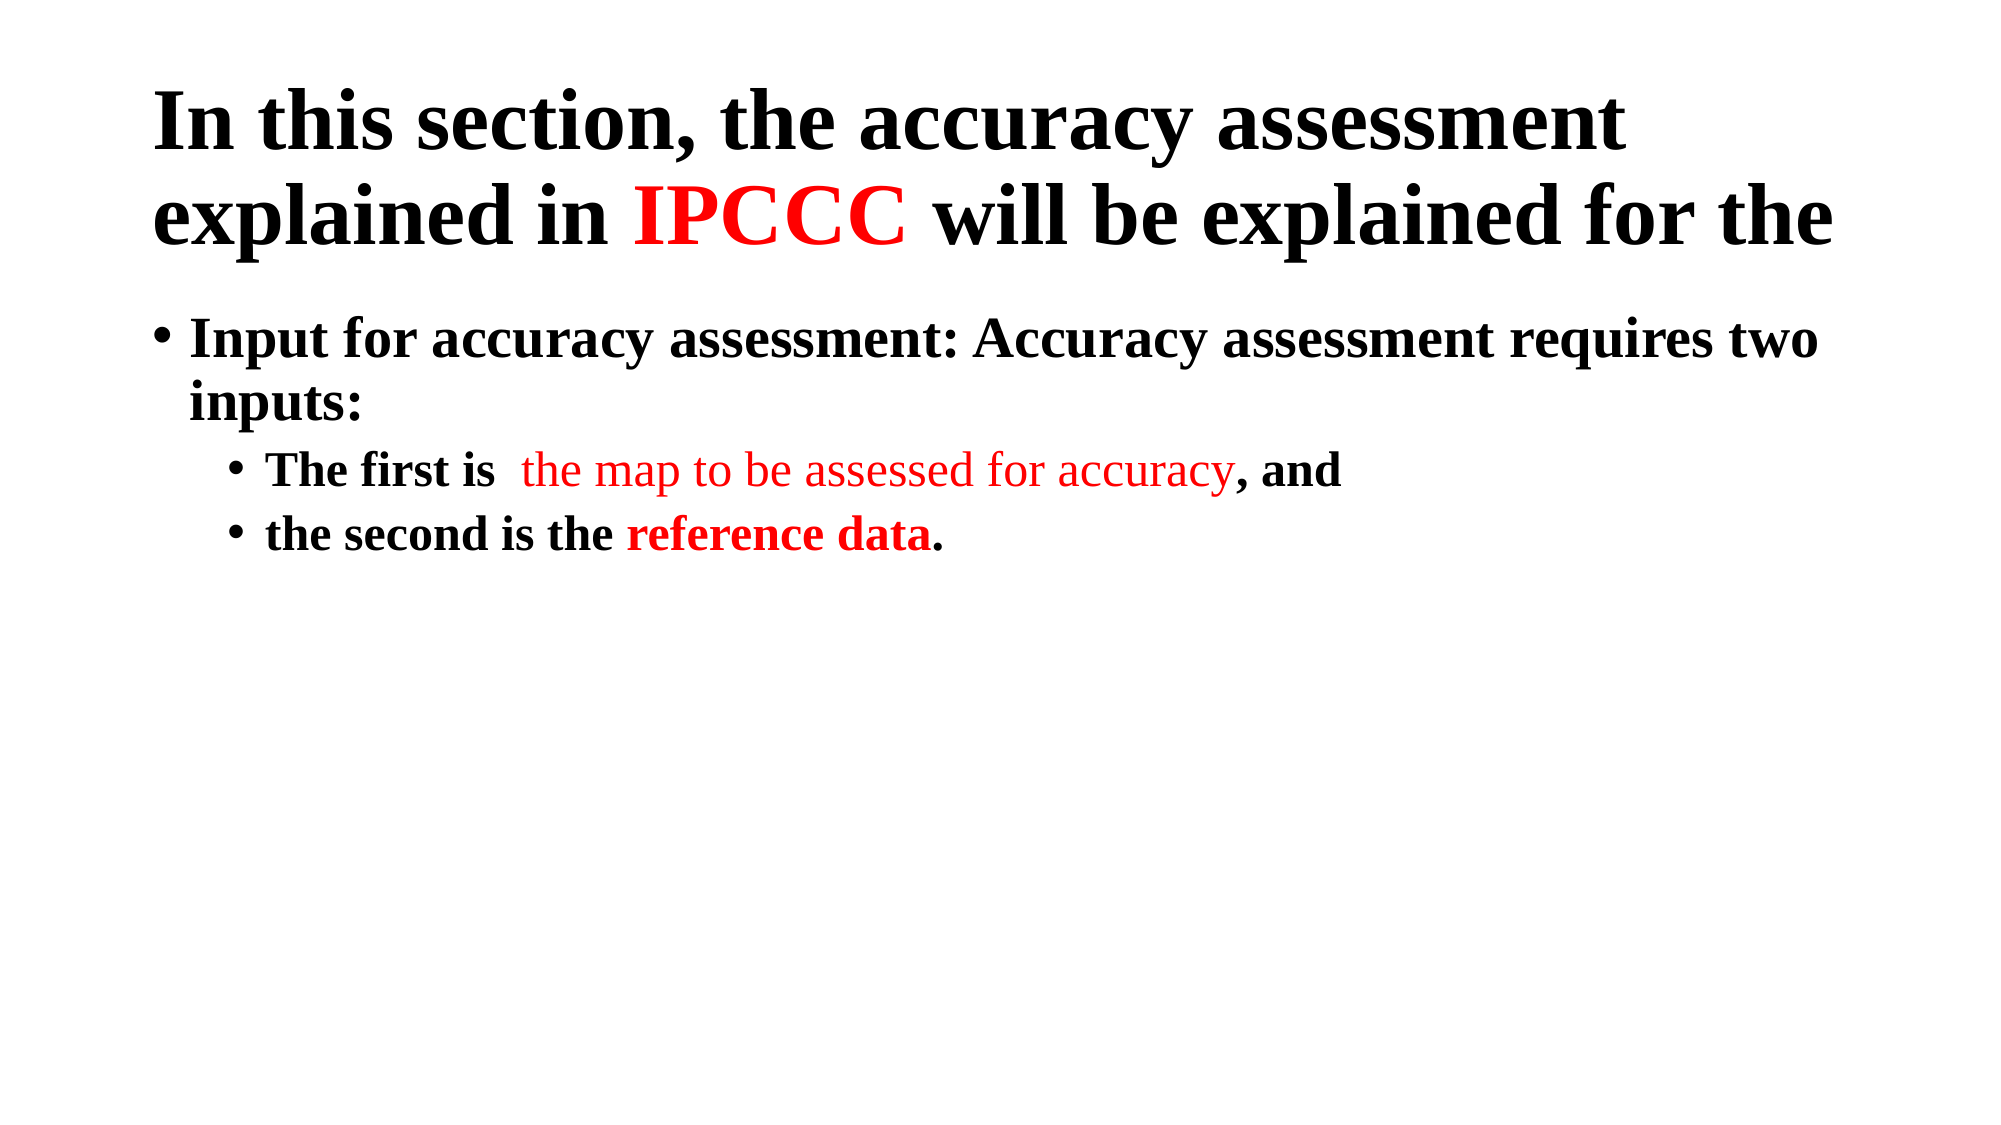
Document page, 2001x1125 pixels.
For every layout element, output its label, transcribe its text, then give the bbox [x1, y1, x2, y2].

title In this section, the accuracy assessment explained in IPCCC will be explained for the [137, 59, 1863, 278]
list Input for accuracy assessment: Accuracy assessment requires two inputs: The first is the map to be assessed for accuracy, and the second is the reference data. [137, 299, 1863, 1014]
